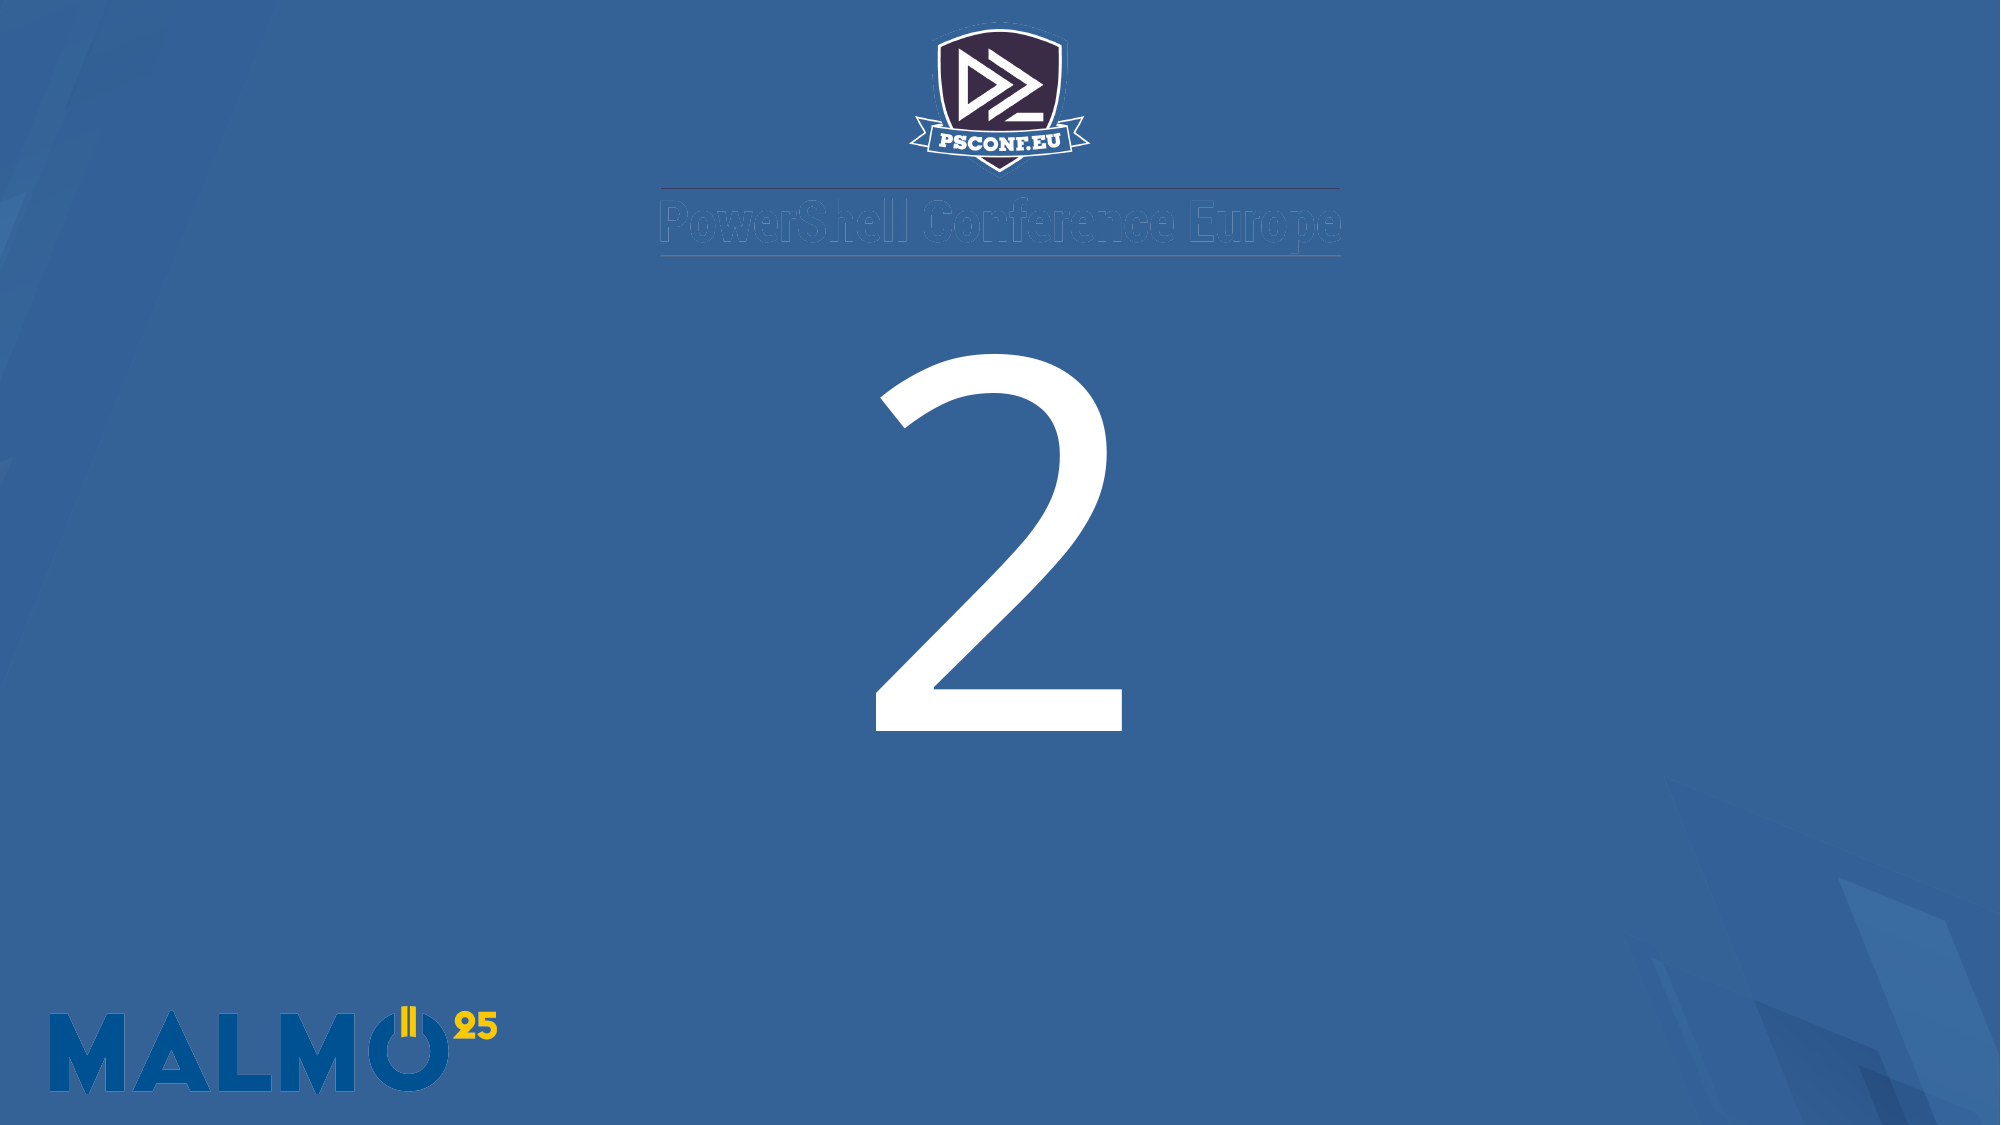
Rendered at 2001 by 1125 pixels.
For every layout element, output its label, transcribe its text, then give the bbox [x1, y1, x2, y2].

title 2 [0, 0, 2000, 1125]
